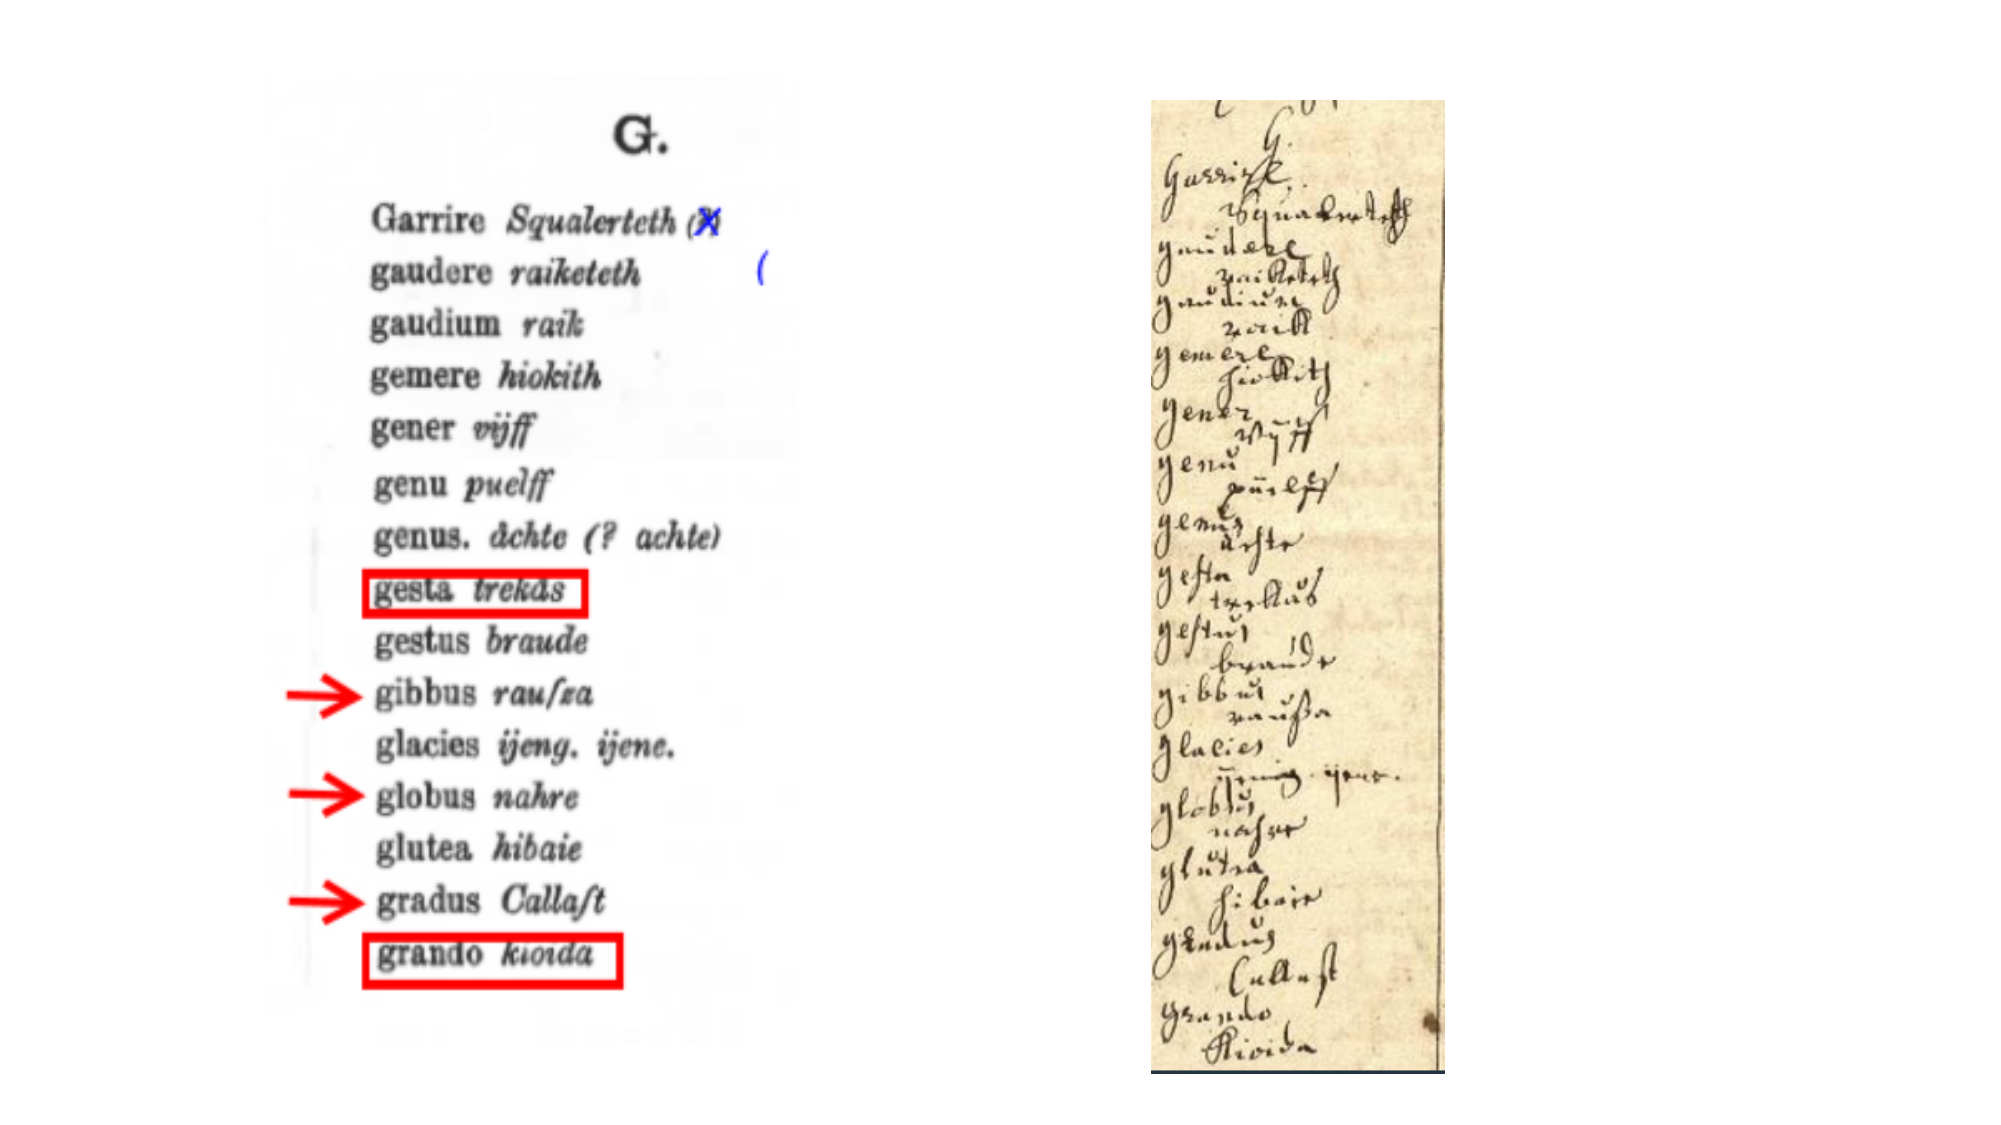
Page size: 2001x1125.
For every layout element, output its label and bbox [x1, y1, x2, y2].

picture [1151, 100, 1445, 1075]
picture [263, 77, 796, 1048]
